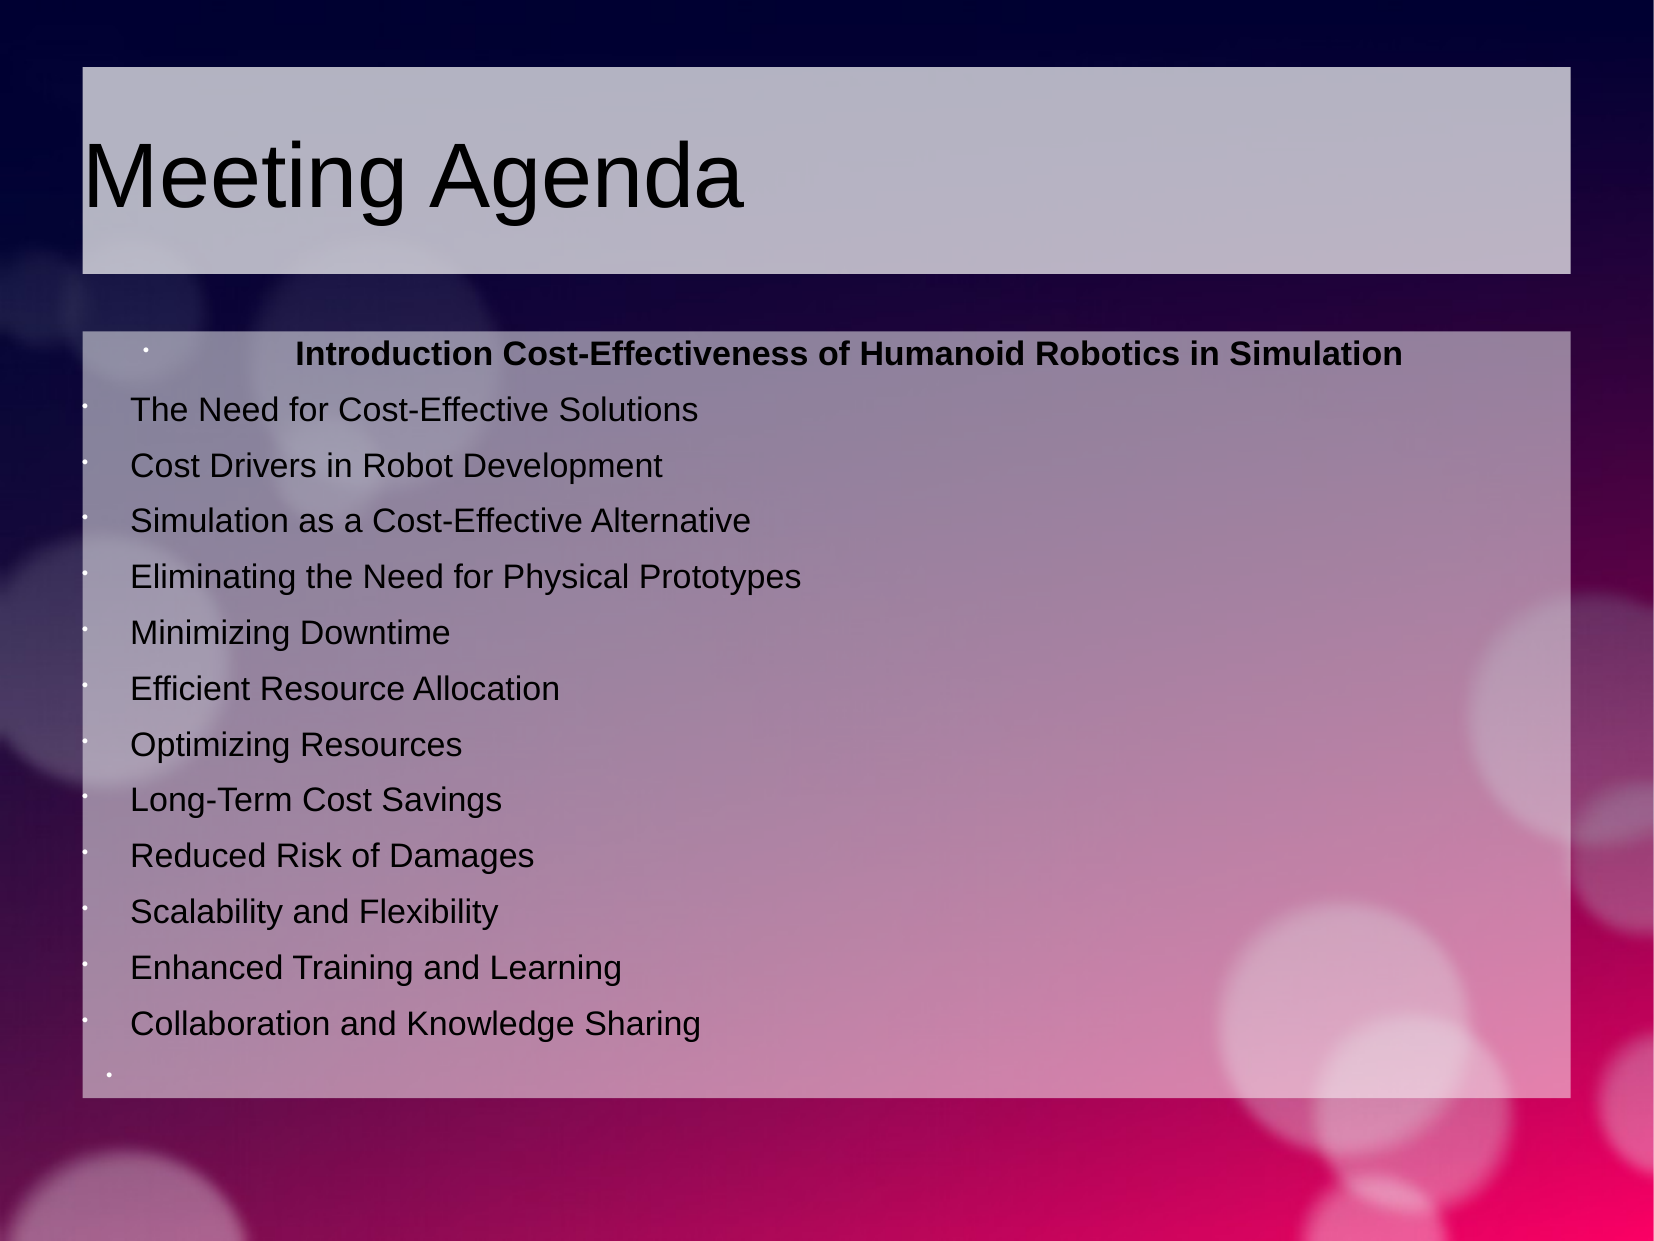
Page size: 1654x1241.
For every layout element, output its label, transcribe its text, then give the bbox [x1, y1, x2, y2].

text_box Introduction Cost-Effectiveness of Humanoid Robotics in Simulation The Need for Cost-Effective Solutions Cost Drivers in Robot Development Simulation as a Cost-Effective Alternative Eliminating the Need for Physical Prototypes Minimizing Downtime Efficient Resource Allocation Optimizing Resources Long-Term Cost Savings Reduced Risk of Damages Scalability and Flexibility Enhanced Training and Learning Collaboration and Knowledge Sharing [82, 331, 1571, 1099]
picture [0, 0, 1654, 1241]
text_box Meeting Agenda [82, 67, 1571, 274]
